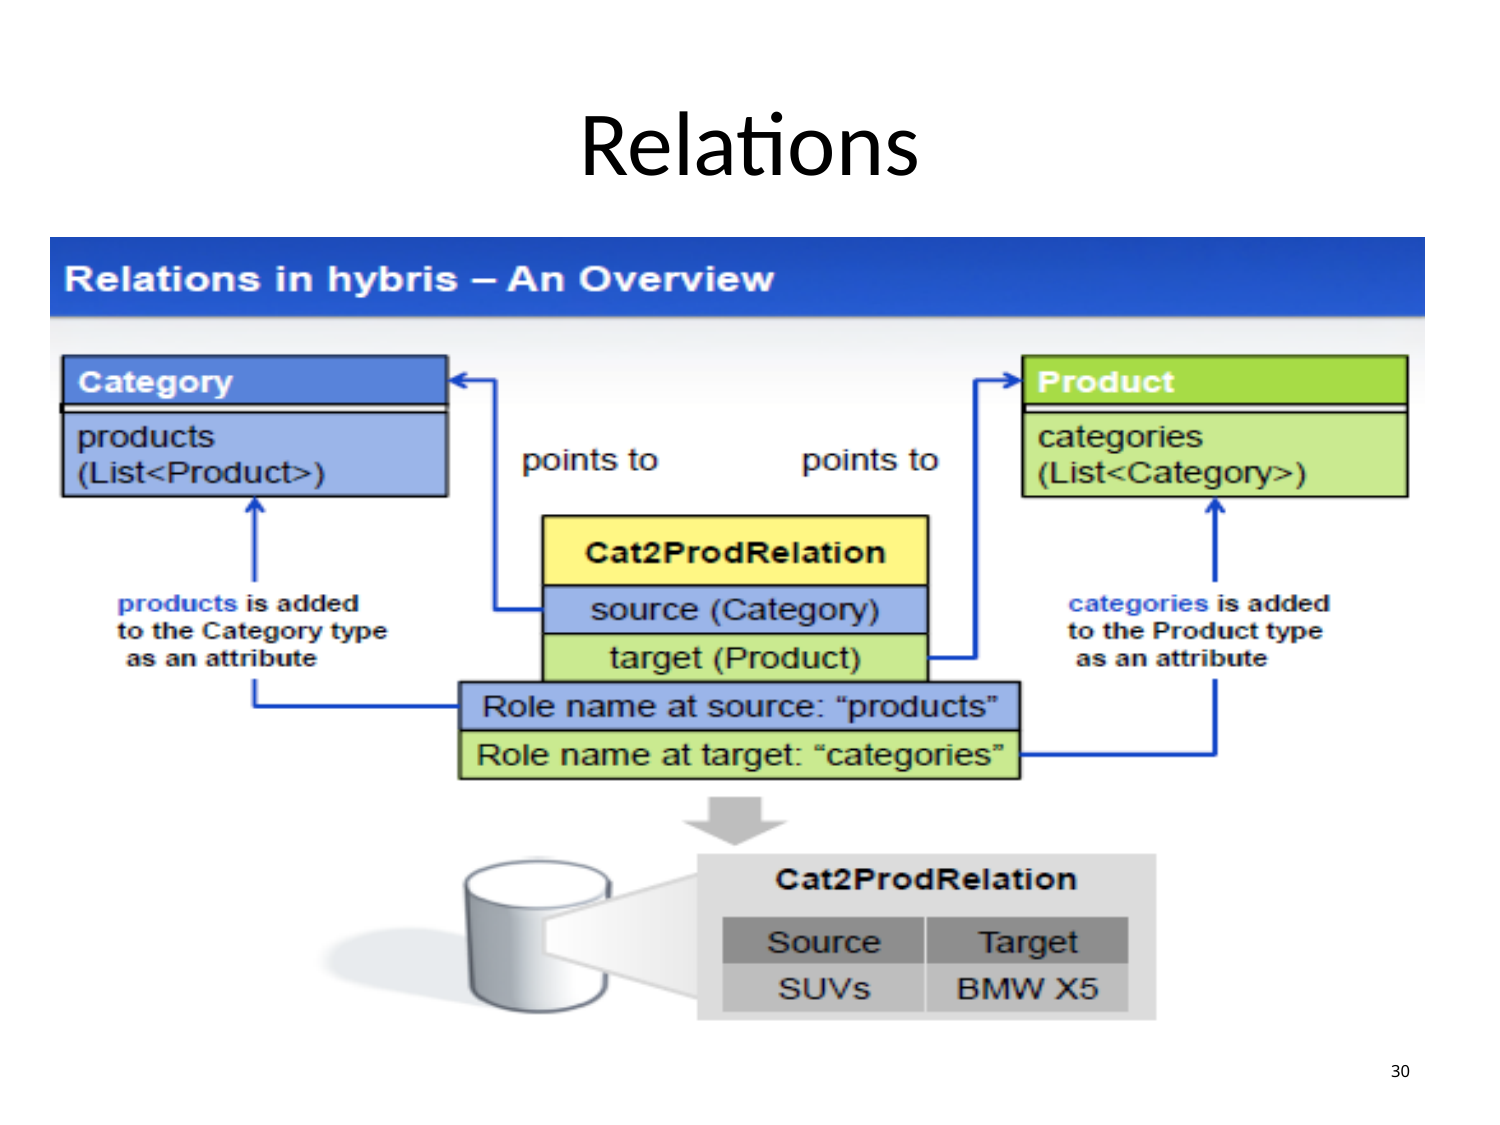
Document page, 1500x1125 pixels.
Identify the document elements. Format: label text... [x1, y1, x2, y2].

slide_number 30 [1074, 1042, 1425, 1103]
title Relations [75, 45, 1425, 233]
picture [49, 237, 1426, 1026]
